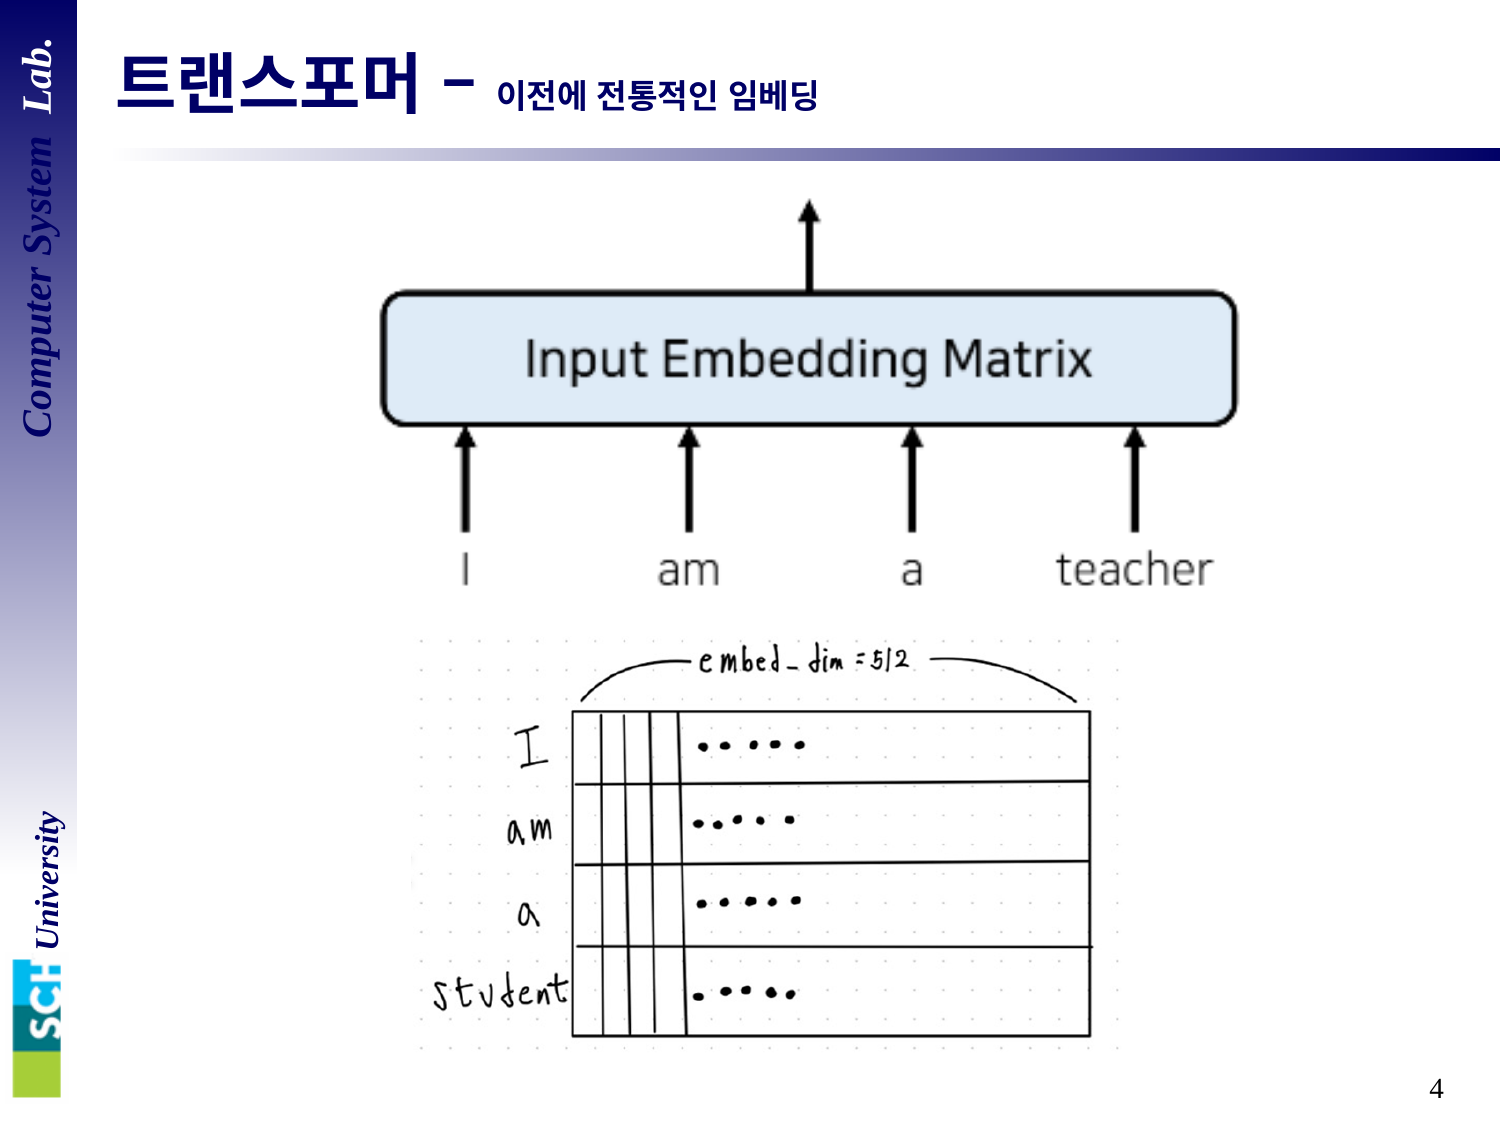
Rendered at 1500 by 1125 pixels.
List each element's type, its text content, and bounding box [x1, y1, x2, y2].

picture [411, 629, 1125, 1053]
picture [5, 952, 69, 1104]
picture [348, 172, 1270, 627]
title 트랜스포머 – 이전에 전통적인 임베딩 [100, 23, 1436, 141]
